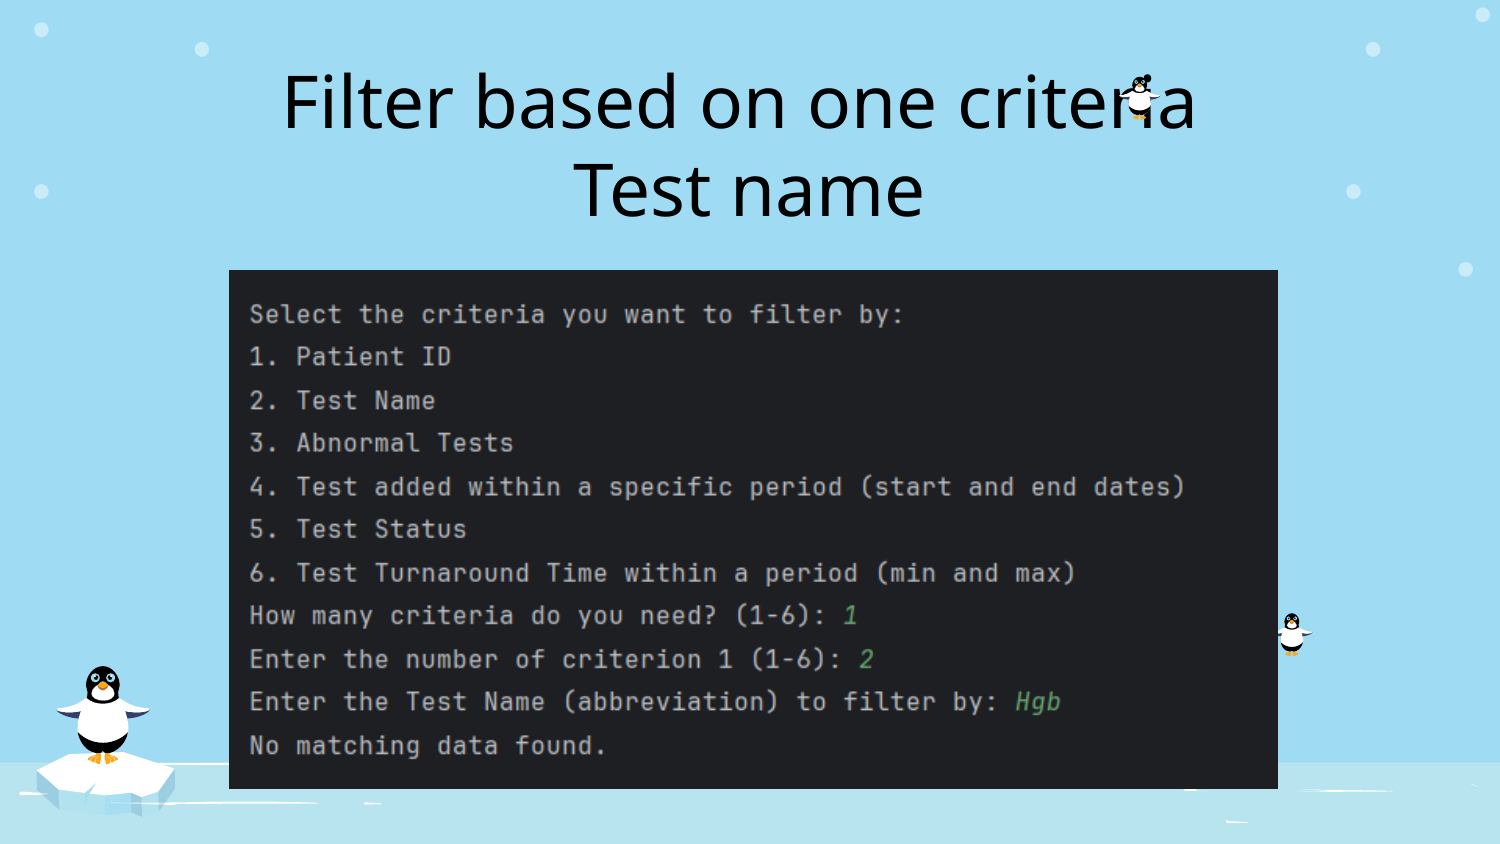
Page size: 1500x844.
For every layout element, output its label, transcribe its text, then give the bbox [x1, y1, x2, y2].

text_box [36, 751, 176, 818]
title Filter based on one criteria Test name [118, 151, 1382, 246]
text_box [1282, 612, 1313, 657]
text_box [1118, 76, 1161, 121]
picture [229, 270, 1279, 789]
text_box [56, 665, 151, 765]
